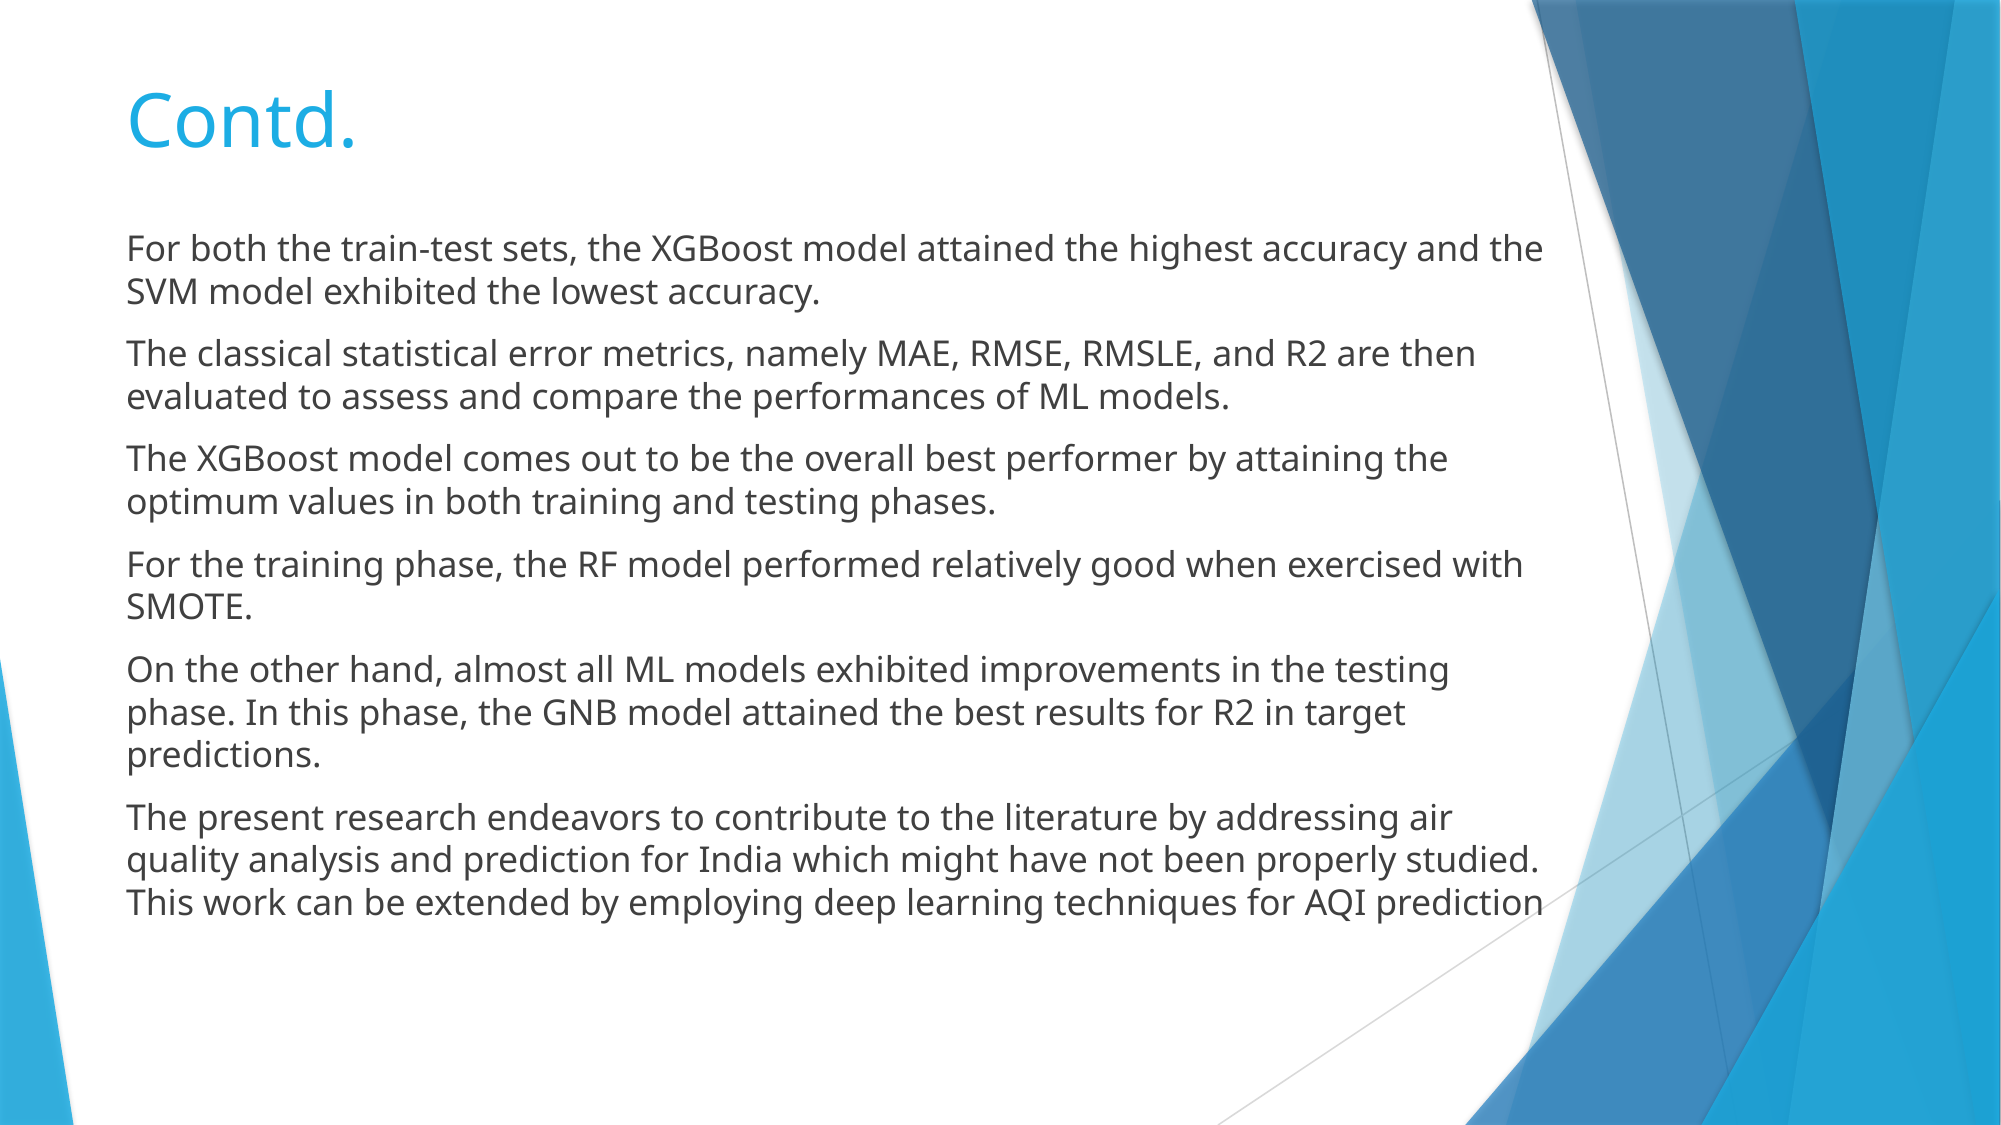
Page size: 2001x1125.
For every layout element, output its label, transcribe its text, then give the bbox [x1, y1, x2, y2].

title Contd. [111, 65, 1522, 178]
list For both the train-test sets, the XGBoost model attained the highest accuracy and the SVM model exhibited the lowest accuracy. The classical statistical error metrics, namely MAE, RMSE, RMSLE, and R2 are then evaluated to assess and compare the performances of ML models. The XGBoost model comes out to be the overall best performer by attaining the optimum values in both training and testing phases. For the training phase, the RF model performed relatively good when exercised with SMOTE. On the other hand, almost all ML models exhibited improvements in the testing phase. In this phase, the GNB model attained the best results for R2 in target predictions. The present research endeavors to contribute to the literature by addressing air quality analysis and prediction for India which might have not been properly studied. This work can be extended by employing deep learning techniques for AQI prediction [111, 218, 1572, 946]
